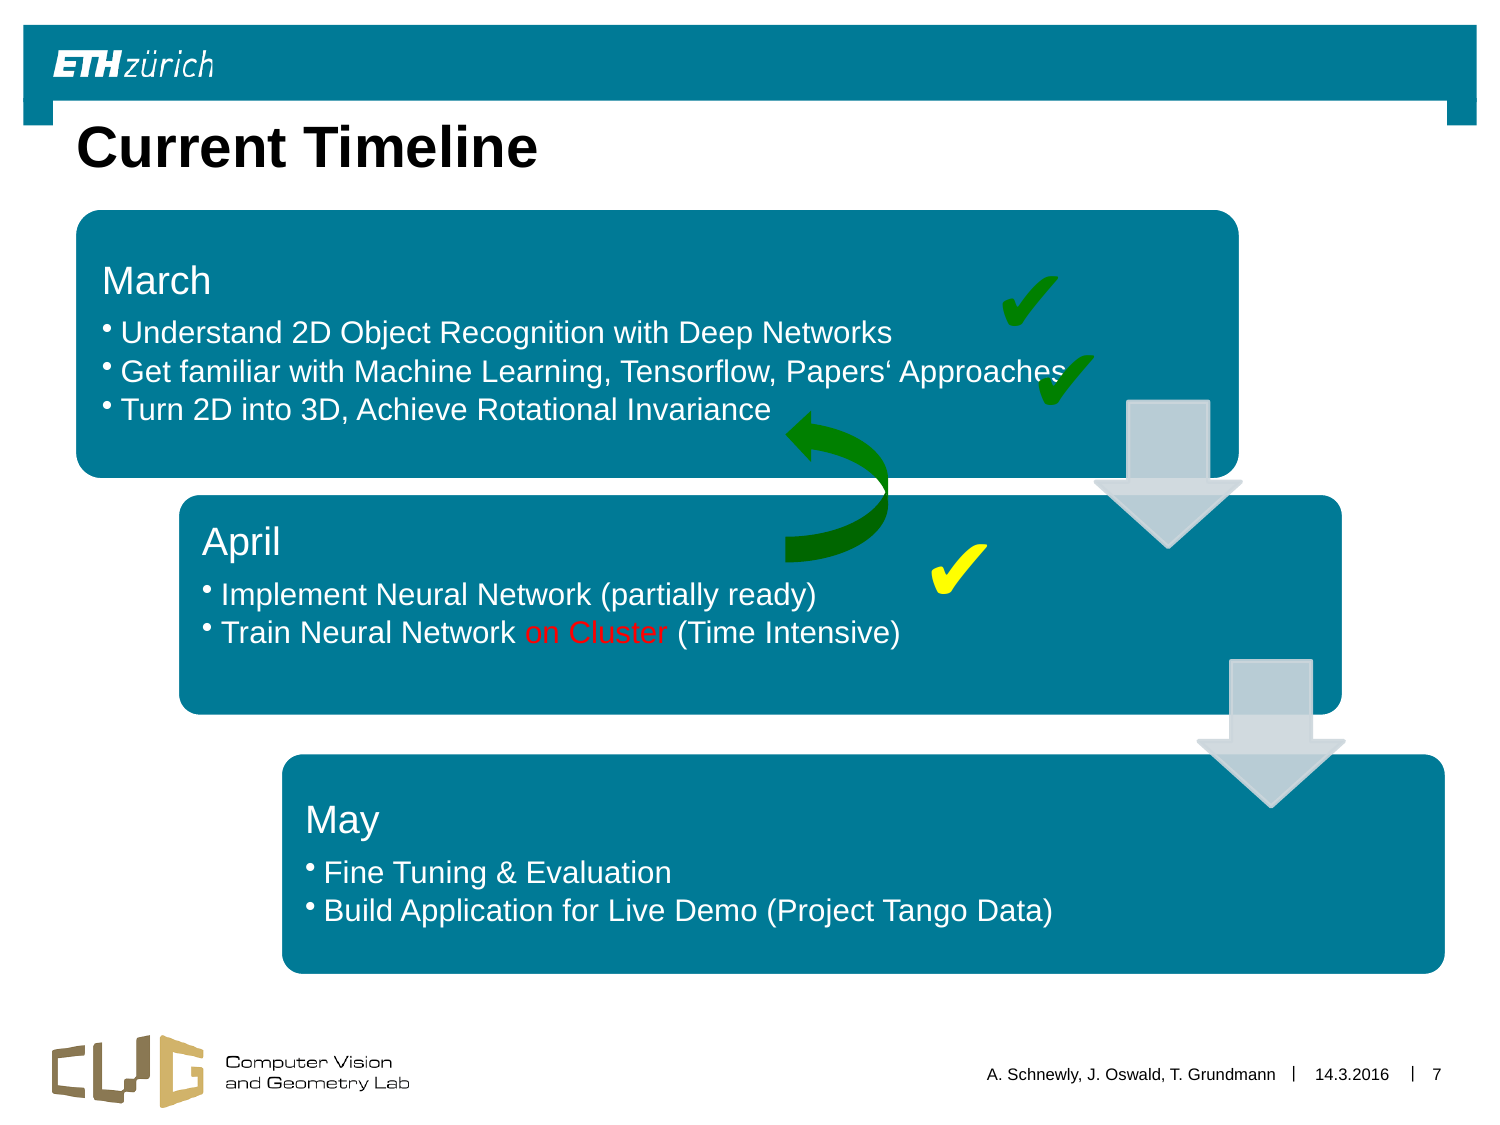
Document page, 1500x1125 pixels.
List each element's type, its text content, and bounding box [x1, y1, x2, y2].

footer A. Schnewly, J. Oswald, T. Grundmann [750, 1034, 1277, 1112]
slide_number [1302, 1034, 1403, 1112]
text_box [73, 219, 1447, 966]
title Current Timeline [53, 100, 1447, 261]
slide_number 7 [1415, 1034, 1459, 1112]
picture [52, 1035, 409, 1108]
